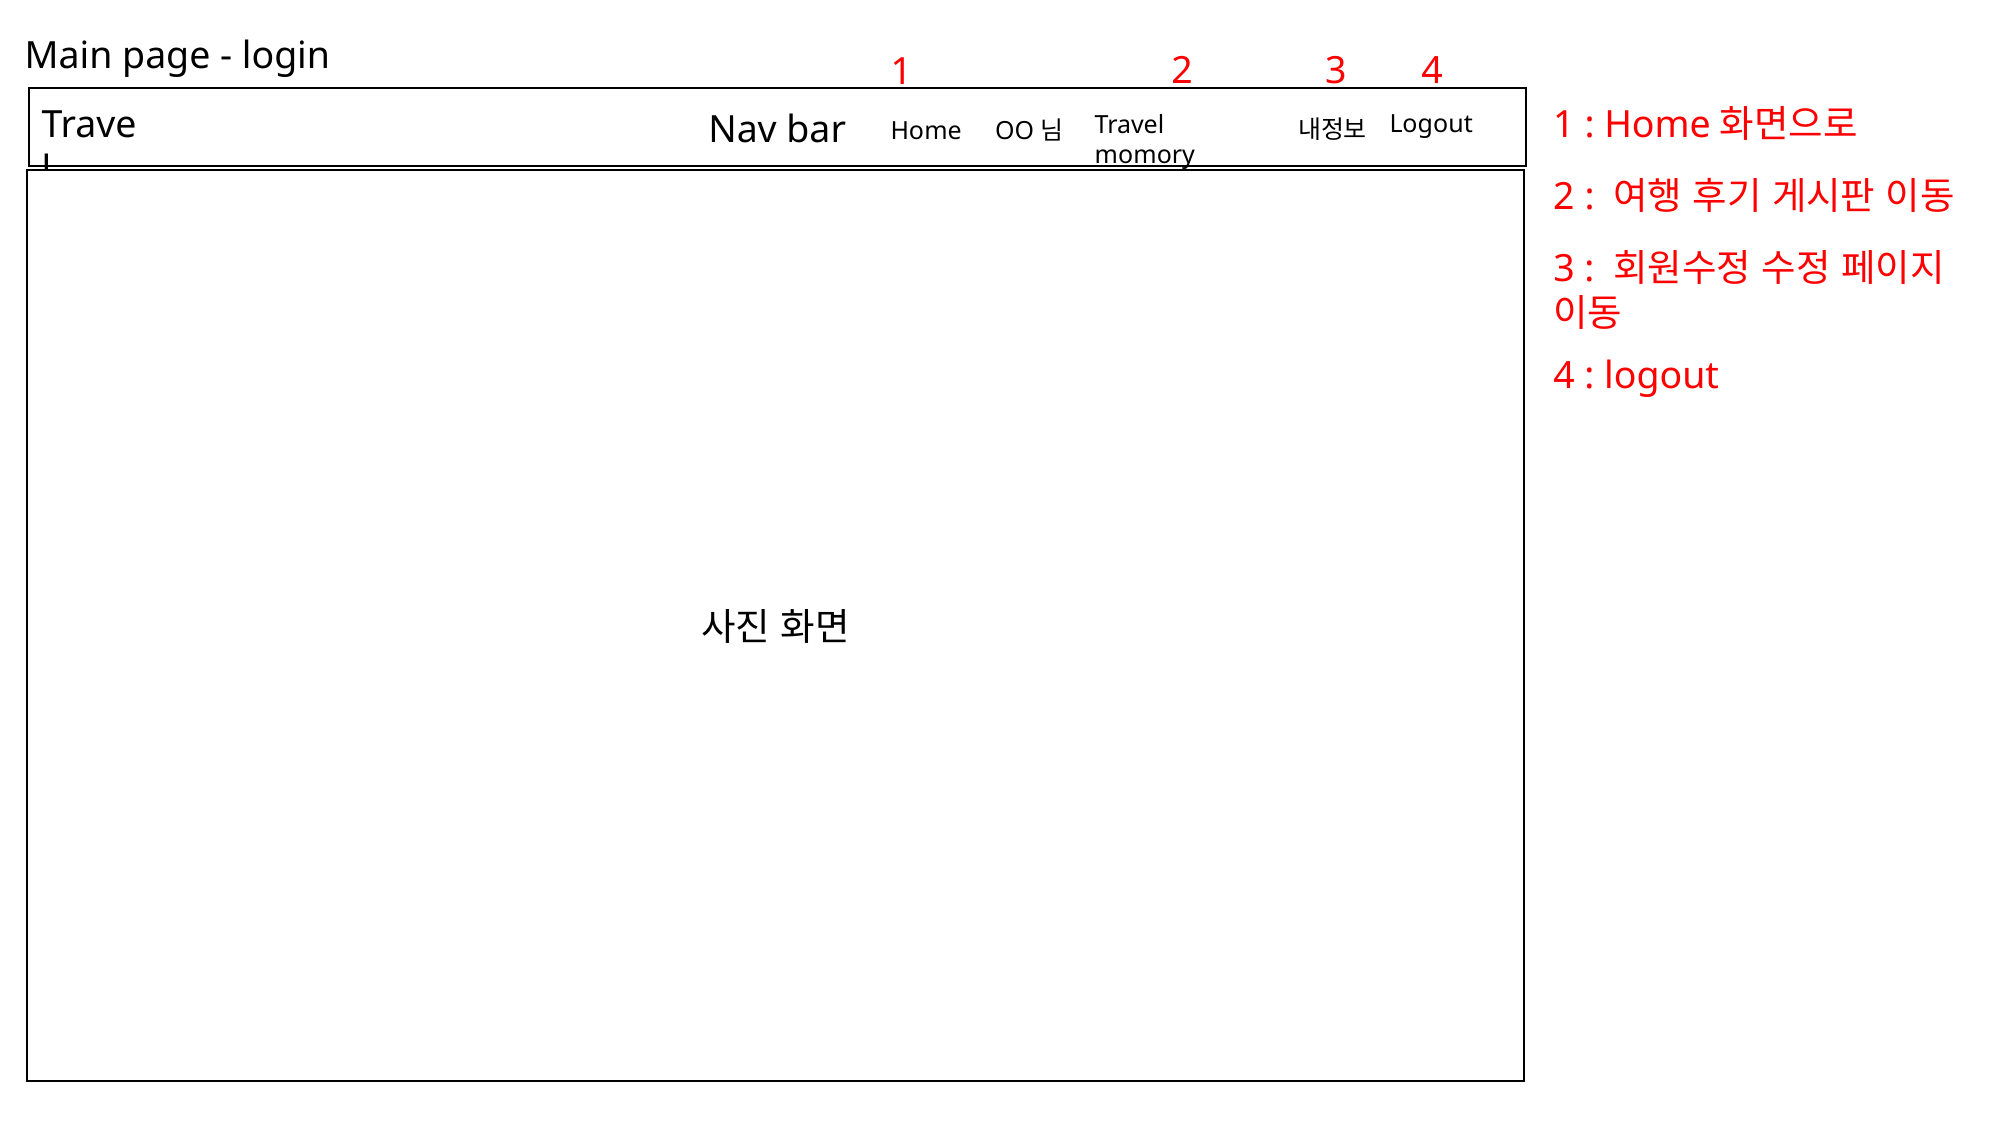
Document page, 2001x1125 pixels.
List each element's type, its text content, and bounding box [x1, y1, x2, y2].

text_box Nav bar [28, 87, 1527, 167]
text_box Logout [1374, 100, 1538, 146]
text_box 3 [1310, 38, 1378, 99]
text_box 4 [1406, 39, 1474, 99]
text_box Main page - login [9, 23, 525, 84]
text_box Travel momory [1079, 101, 1284, 176]
text_box 1 [875, 40, 943, 100]
text_box 내정보 [1284, 105, 1427, 151]
text_box 4 : logout [1538, 344, 2000, 404]
text_box 2 : 여행 후기 게시판 이동 [1538, 164, 2000, 225]
text_box Travel [26, 92, 155, 169]
text_box Home [875, 107, 980, 153]
text_box OO님 [980, 107, 1094, 153]
text_box 사진 화면 [26, 169, 1525, 1082]
text_box 3 : 회원수정 수정 페이지 이동 [1538, 236, 2000, 342]
text_box 1 : Home화면으로 [1538, 92, 1977, 152]
text_box 2 [1156, 38, 1235, 99]
